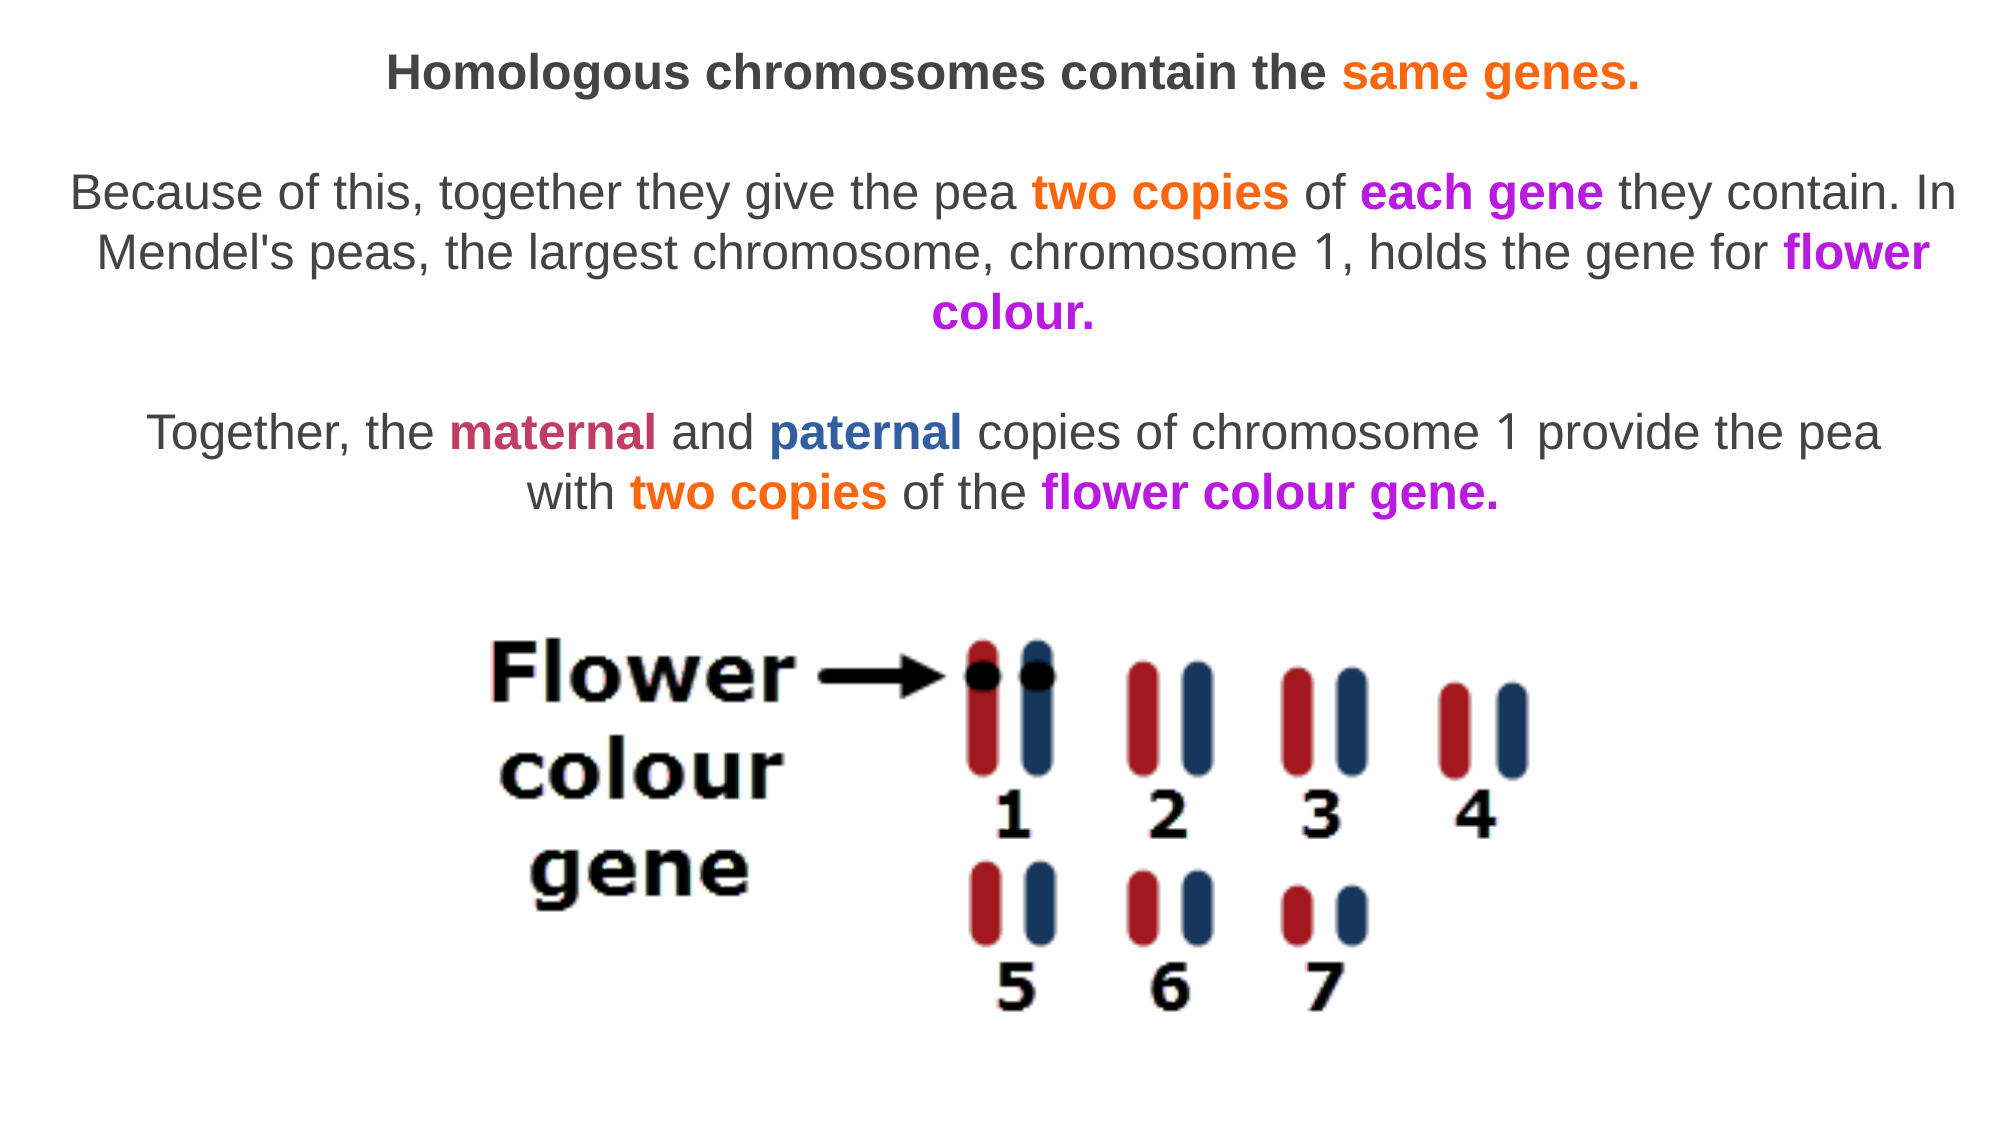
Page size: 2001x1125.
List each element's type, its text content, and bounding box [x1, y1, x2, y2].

picture [485, 627, 1542, 1030]
text_box Homologous chromosomes contain the same genes. Because of this, together they give the pea two copies of each gene they contain. In Mendel's peas, the largest chromosome, chromosome 1, holds the gene for flower colour. Together, the maternal and paternal copies of chromosome 1 provide the pea with two copies of the flower colour gene. [52, 31, 1975, 527]
